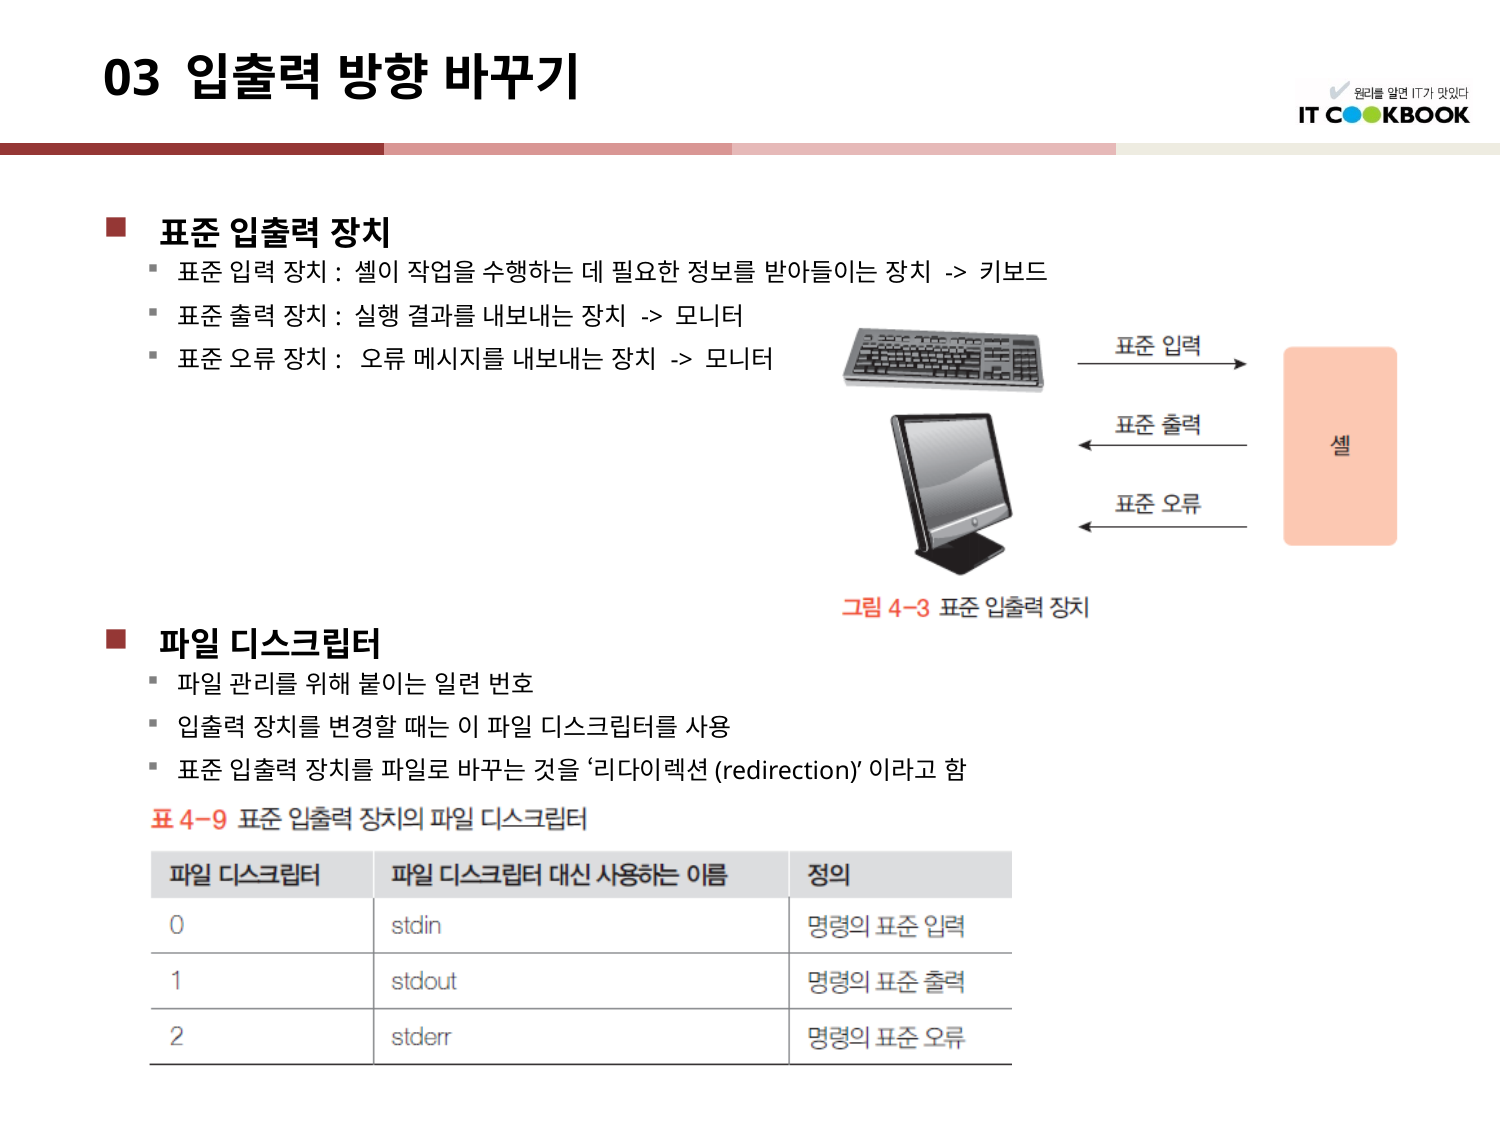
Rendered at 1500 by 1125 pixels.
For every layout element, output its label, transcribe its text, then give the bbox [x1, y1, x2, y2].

title 03 입출력 방향 바꾸기 [88, 30, 1330, 121]
picture [147, 804, 1012, 1071]
list 표준 입출력 장치 표준 입력 장치: 셸이 작업을 수행하는 데 필요한 정보를 받아들이는 장치 -> 키보드 표준 출력 장치: 실행 결과를 내보내는 장치 -> 모니터 표준 오류 장치: 오류 메시지를 내보내는 장치 -> 모니터 파일 디스크립터 파일 관리를 위해 붙이는 일련 번호 입출력 장치를 변경할 때는 이 파일 디스크립터를 사용 표준 입출력 장치를 파일로 바꾸는 것을 ‘리다이렉션(redirection)’이라고 함 [88, 184, 1436, 1071]
picture [832, 323, 1405, 621]
picture [1295, 78, 1473, 125]
